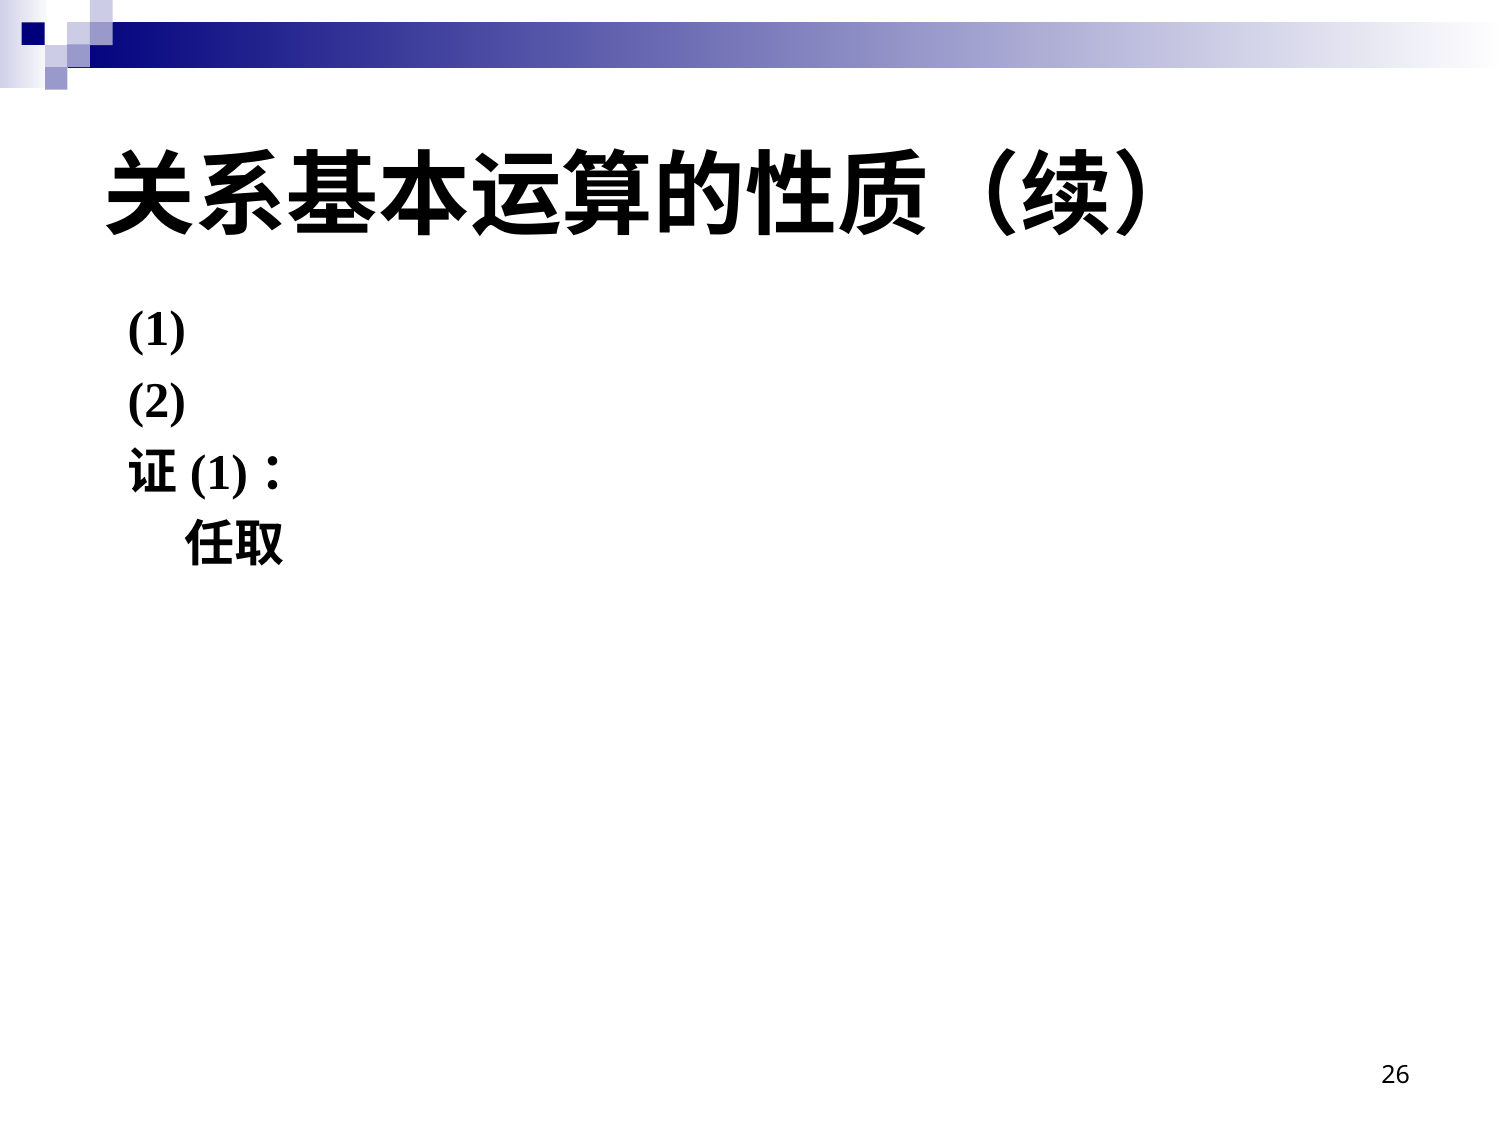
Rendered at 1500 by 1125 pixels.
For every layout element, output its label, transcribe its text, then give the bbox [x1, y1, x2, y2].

title 关系基本运算的性质（续） [88, 78, 1439, 304]
slide_number 26 [1074, 1024, 1426, 1101]
